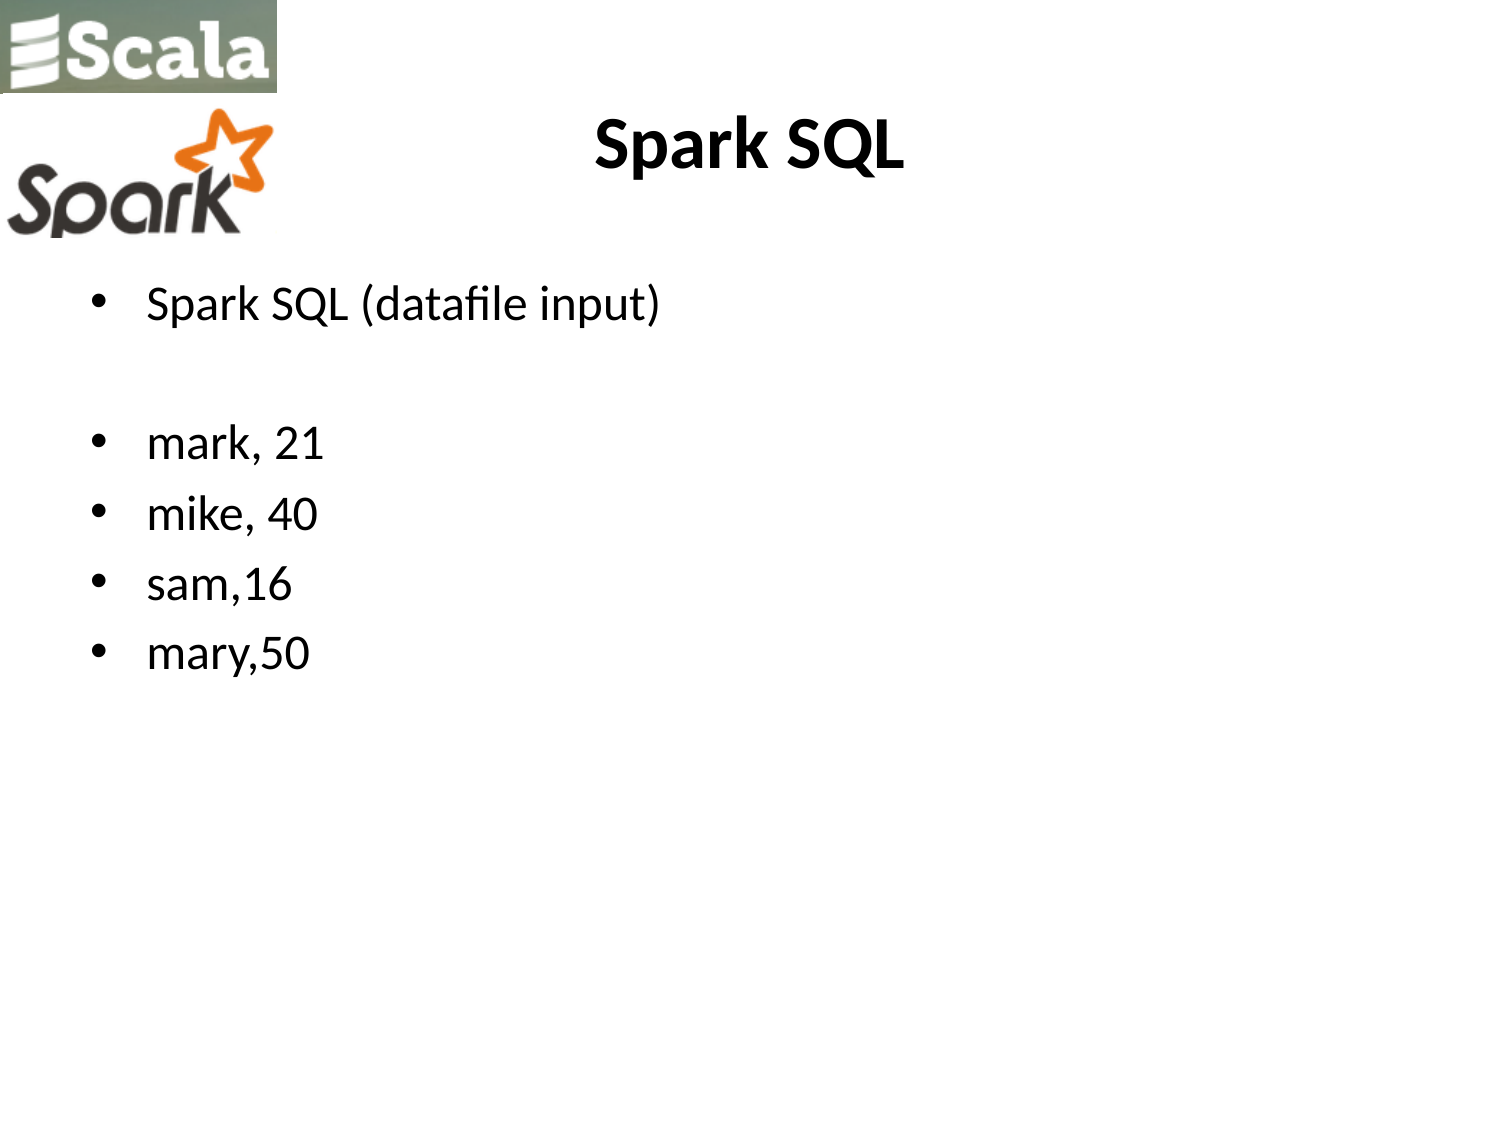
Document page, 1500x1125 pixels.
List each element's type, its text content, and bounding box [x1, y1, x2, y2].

title Spark SQL [280, 45, 1425, 233]
list Spark SQL (datafile input) mark, 21 mike, 40 sam,16 mary,50 [75, 262, 1425, 1005]
picture [0, 0, 277, 238]
